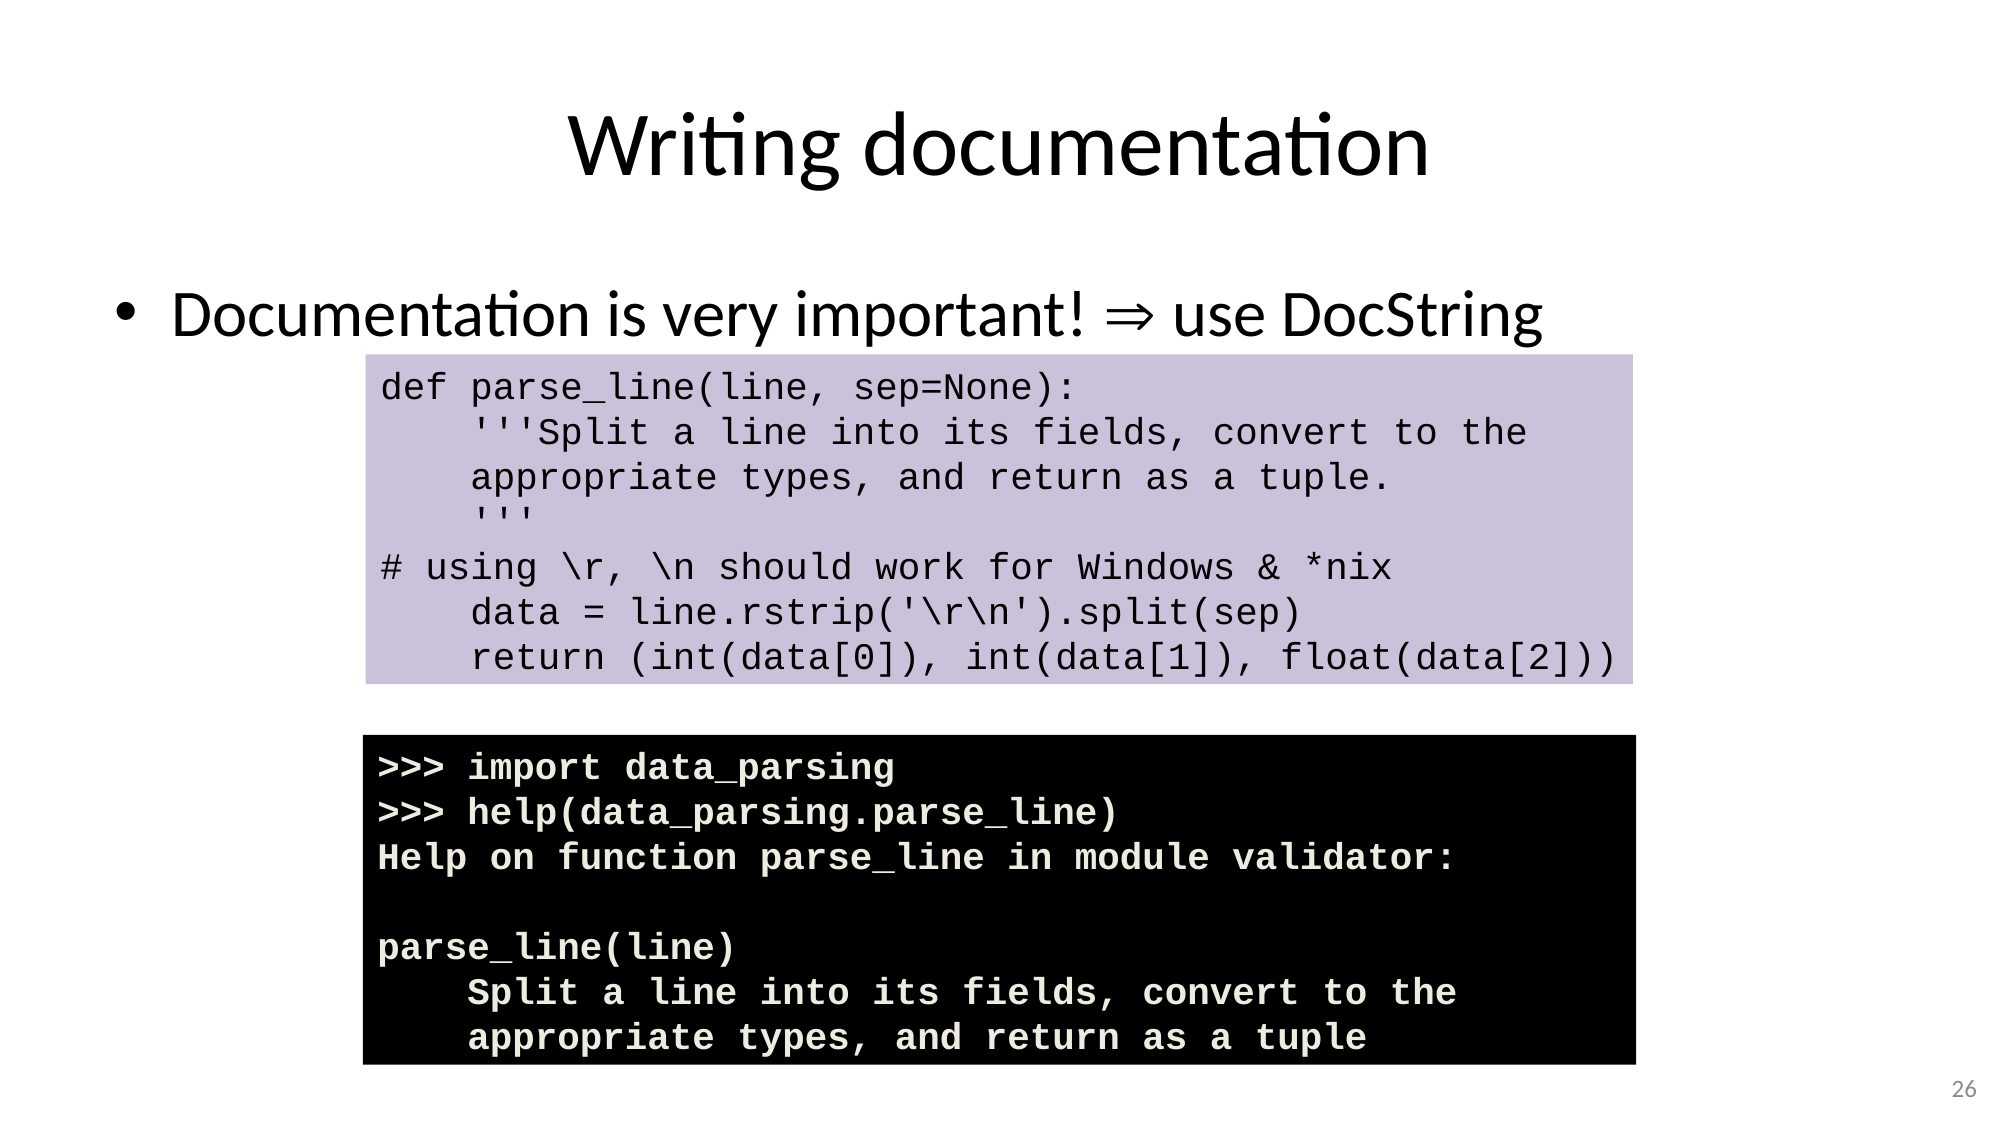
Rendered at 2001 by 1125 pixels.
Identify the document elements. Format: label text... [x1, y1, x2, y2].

list Documentation is very important!  use DocString [99, 262, 1900, 1005]
text_box def parse_line(line, sep=None): '''Split a line into its fields, convert to the appropriate types, and return as a tuple. ''' # using \r, \n should work for Windows & *nix data = line.rstrip('\r\n').split(sep) return (int(data[0]), int(data[1]), float(data[2])) [365, 354, 1633, 685]
title Writing documentation [99, 45, 1900, 233]
slide_number 26 [1525, 1057, 1993, 1118]
text_box >>> import data_parsing >>> help(data_parsing.parse_line) Help on function parse_line in module validator: parse_line(line) Split a line into its fields, convert to the appropriate types, and return as a tuple [362, 734, 1637, 1065]
